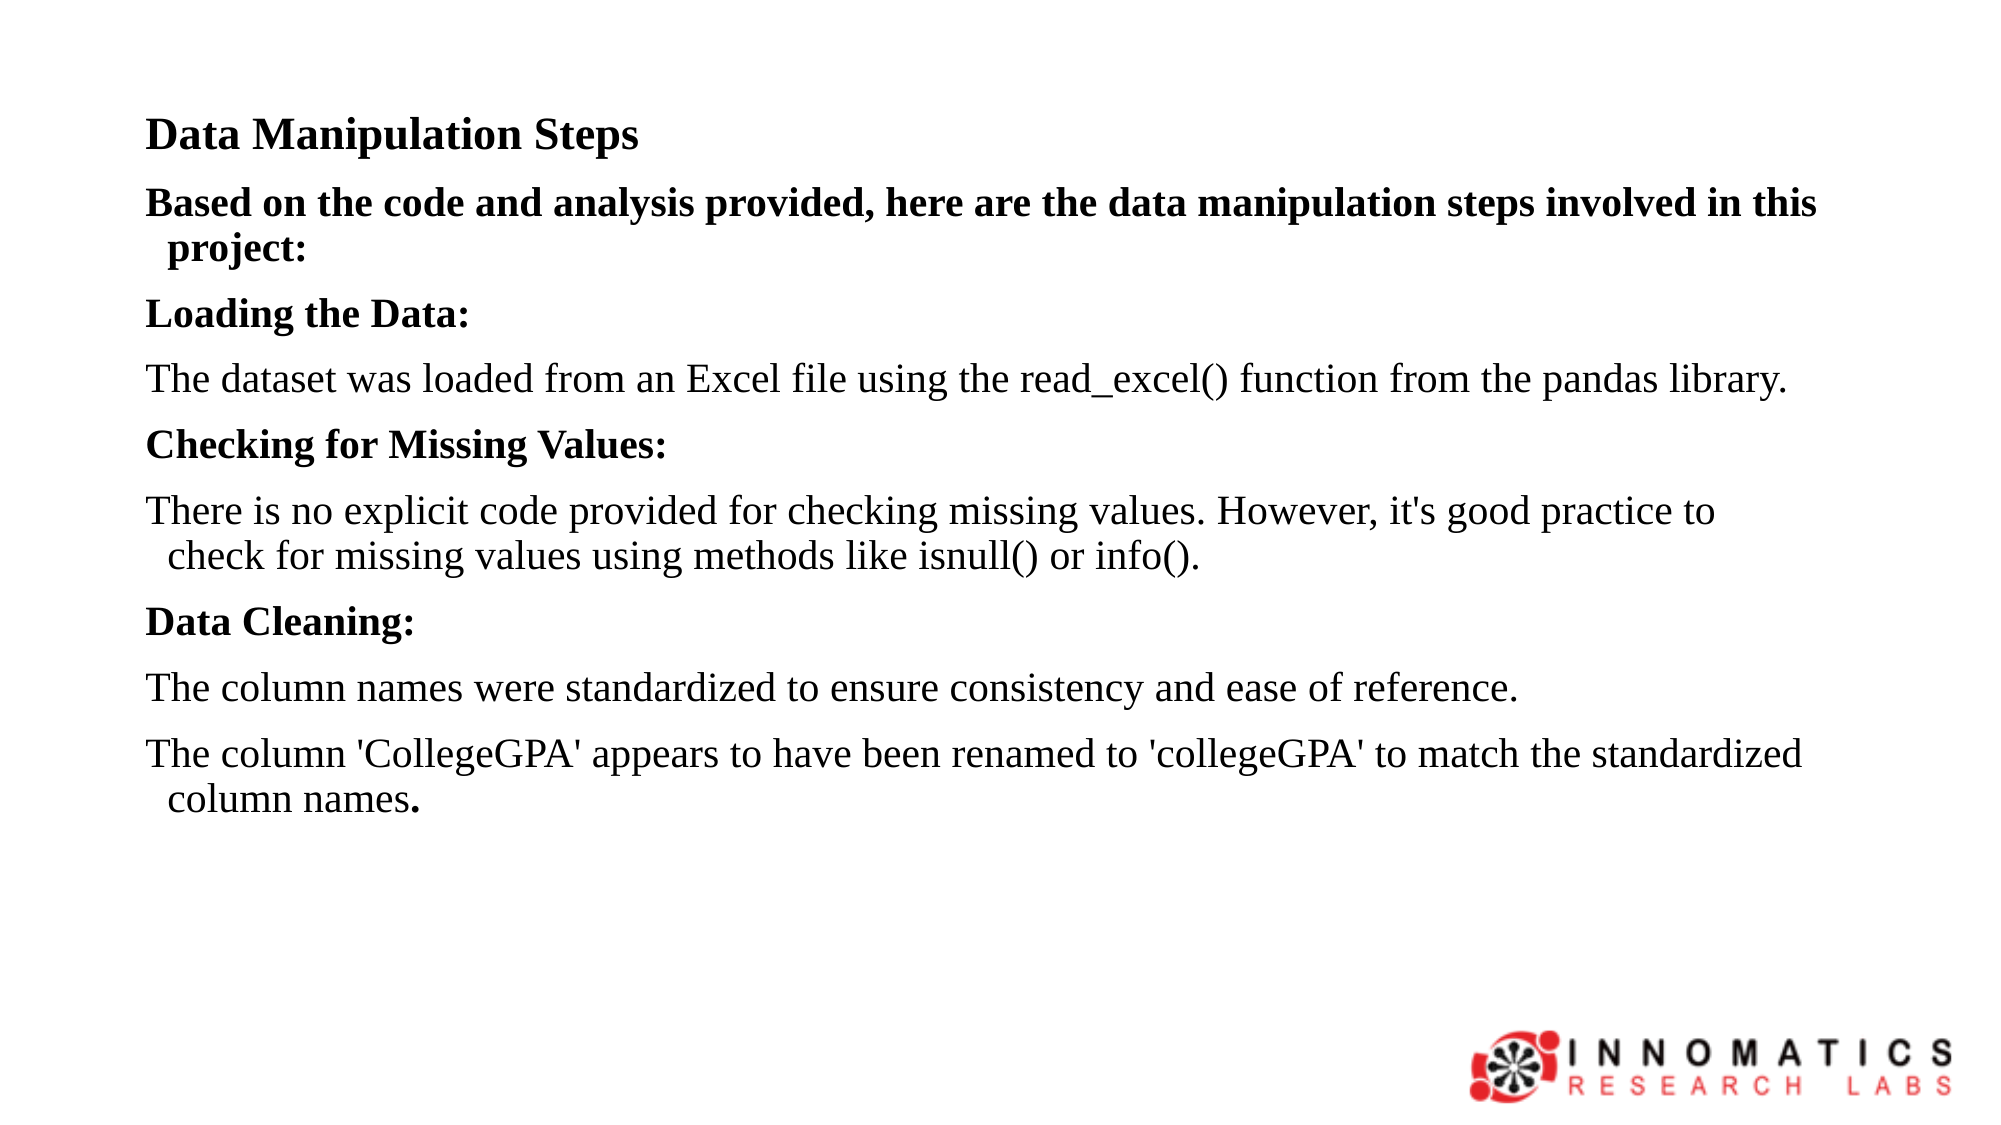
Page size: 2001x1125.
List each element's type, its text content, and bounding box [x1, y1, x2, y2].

list Data Manipulation Steps Based on the code and analysis provided, here are the data manipulation steps involved in this project: Loading the Data: The dataset was loaded from an Excel file using the read_excel() function from the pandas library. Checking for Missing Values: There is no explicit code provided for checking missing values. However, it's good practice to check for missing values using methods like isnull() or info(). Data Cleaning: The column names were standardized to ensure consistency and ease of reference. The column 'CollegeGPA' appears to have been renamed to 'collegeGPA' to match the standardized column names. [114, 101, 1839, 952]
title [34, 3, 1760, 221]
picture [1445, 1014, 1975, 1125]
